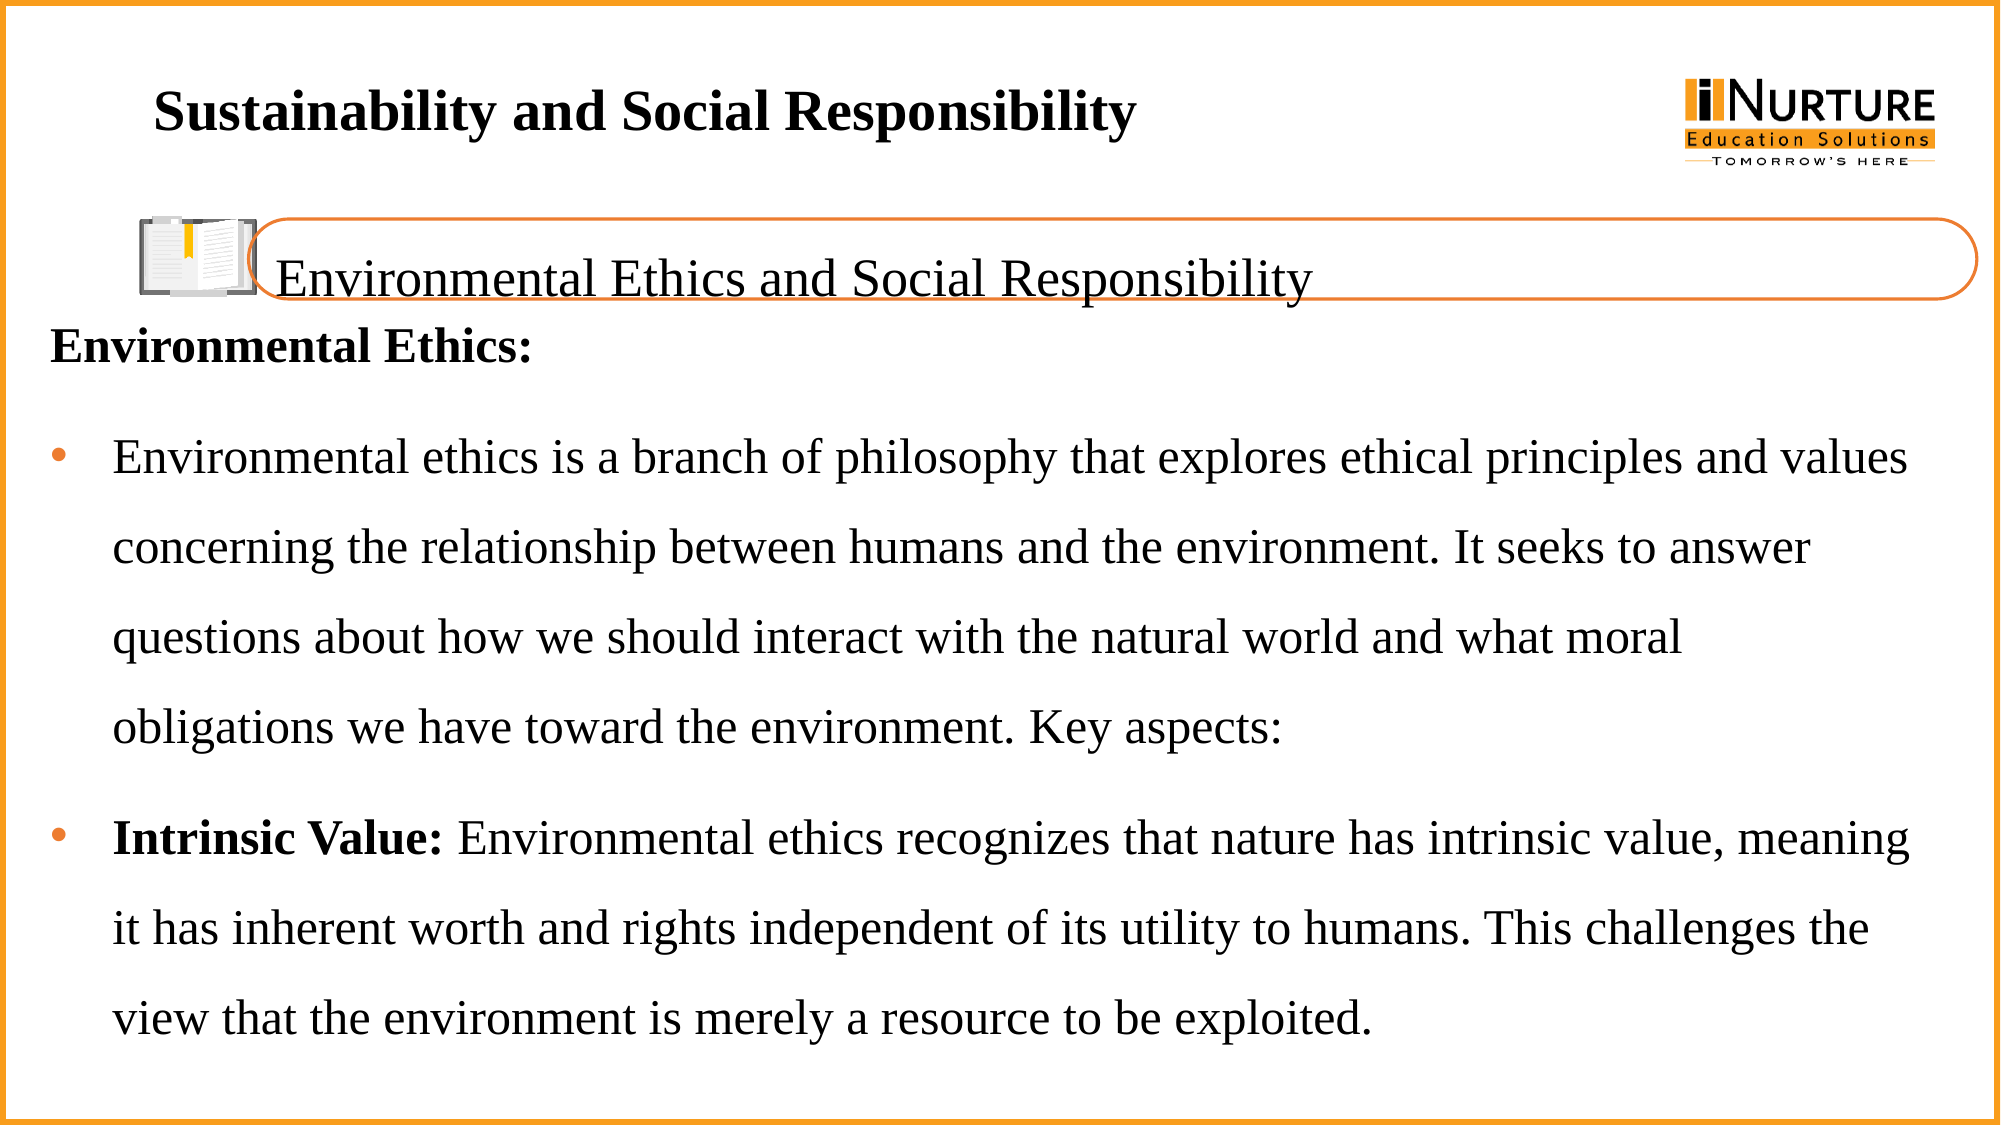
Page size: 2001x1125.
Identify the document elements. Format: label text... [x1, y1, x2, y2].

text_box Environmental Ethics and Social Responsibility [246, 217, 1979, 301]
list Sustainability and Social Responsibility [101, 72, 1656, 184]
list Environmental Ethics: Environmental ethics is a branch of philosophy that explores ethical principles and values concerning the relationship between humans and the environment. It seeks to answer questions about how we should interact with the natural world and what moral obligations we have toward the environment. Key aspects: Intrinsic Value: Environmental ethics recognizes that nature has intrinsic value, meaning it has inherent worth and rights independent of its utility to humans. This challenges the view that the environment is merely a resource to be exploited. [22, 275, 1930, 1068]
picture [1665, 57, 1960, 184]
picture [122, 184, 274, 275]
